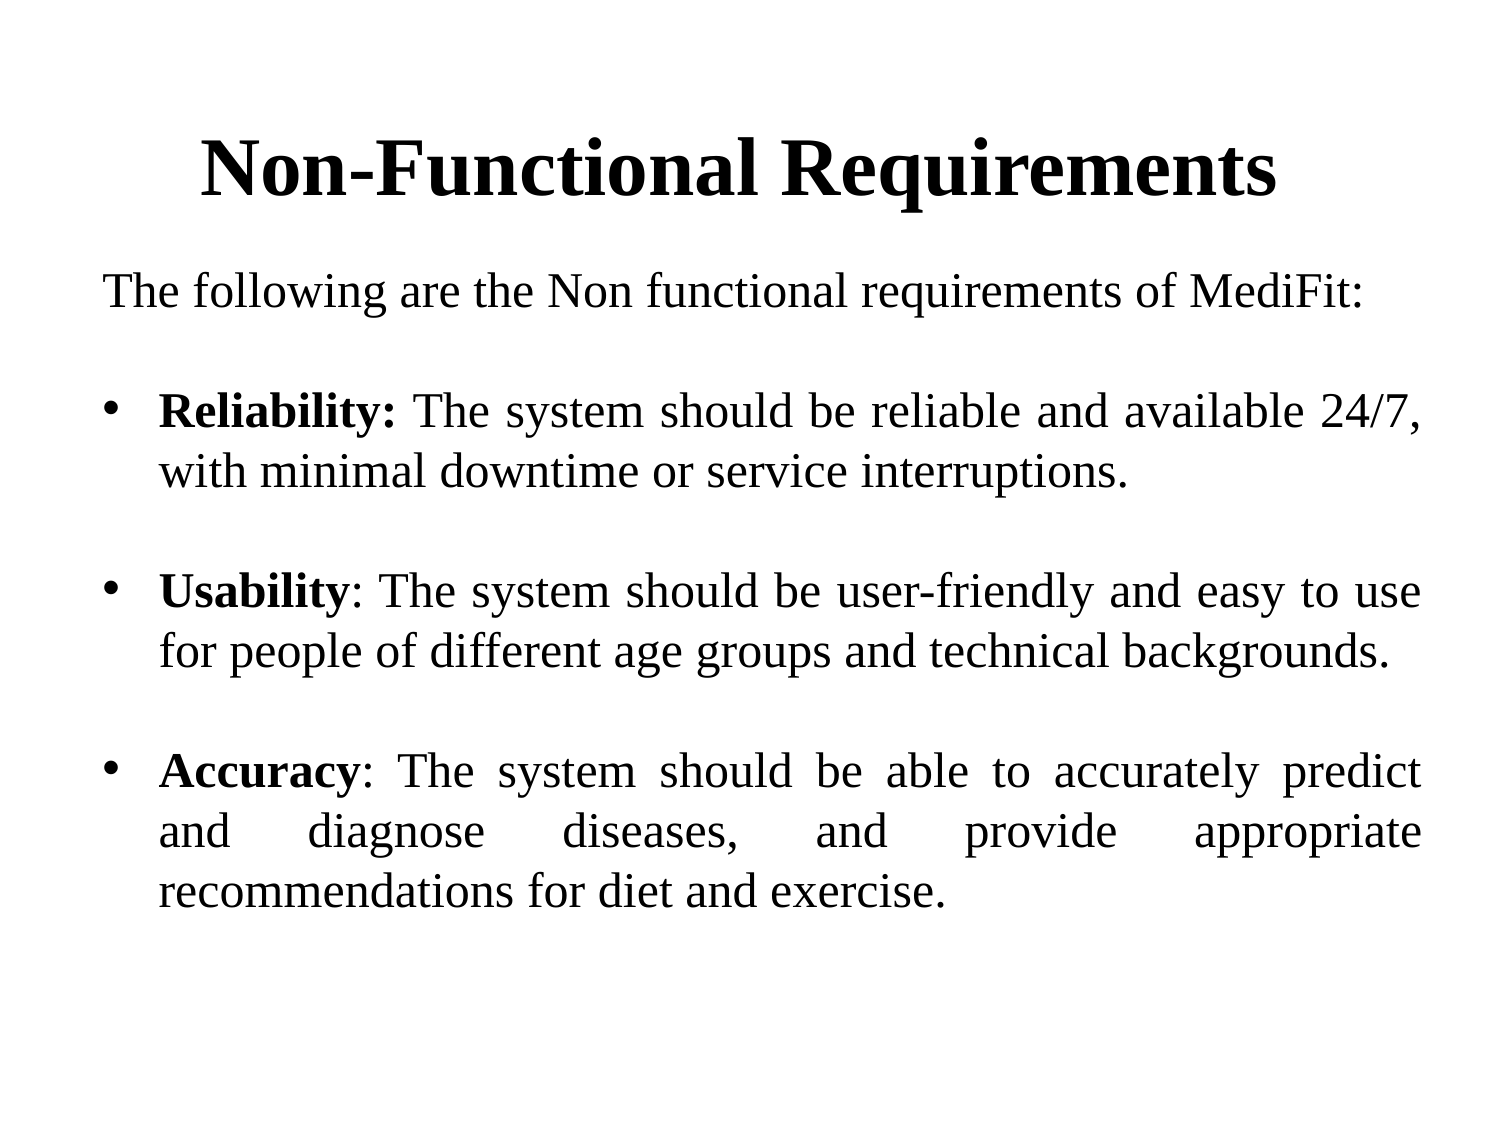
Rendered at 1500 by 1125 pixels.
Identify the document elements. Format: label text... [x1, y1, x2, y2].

title Non-Functional Requirements [103, 59, 1397, 249]
text_box The following are the Non functional requirements of MediFit: Reliability: The system should be reliable and available 24/7, with minimal downtime or service interruptions. Usability: The system should be user-friendly and easy to use for people of different age groups and technical backgrounds. Accuracy: The system should be able to accurately predict and diagnose diseases, and provide appropriate recommendations for diet and exercise. [87, 249, 1438, 925]
